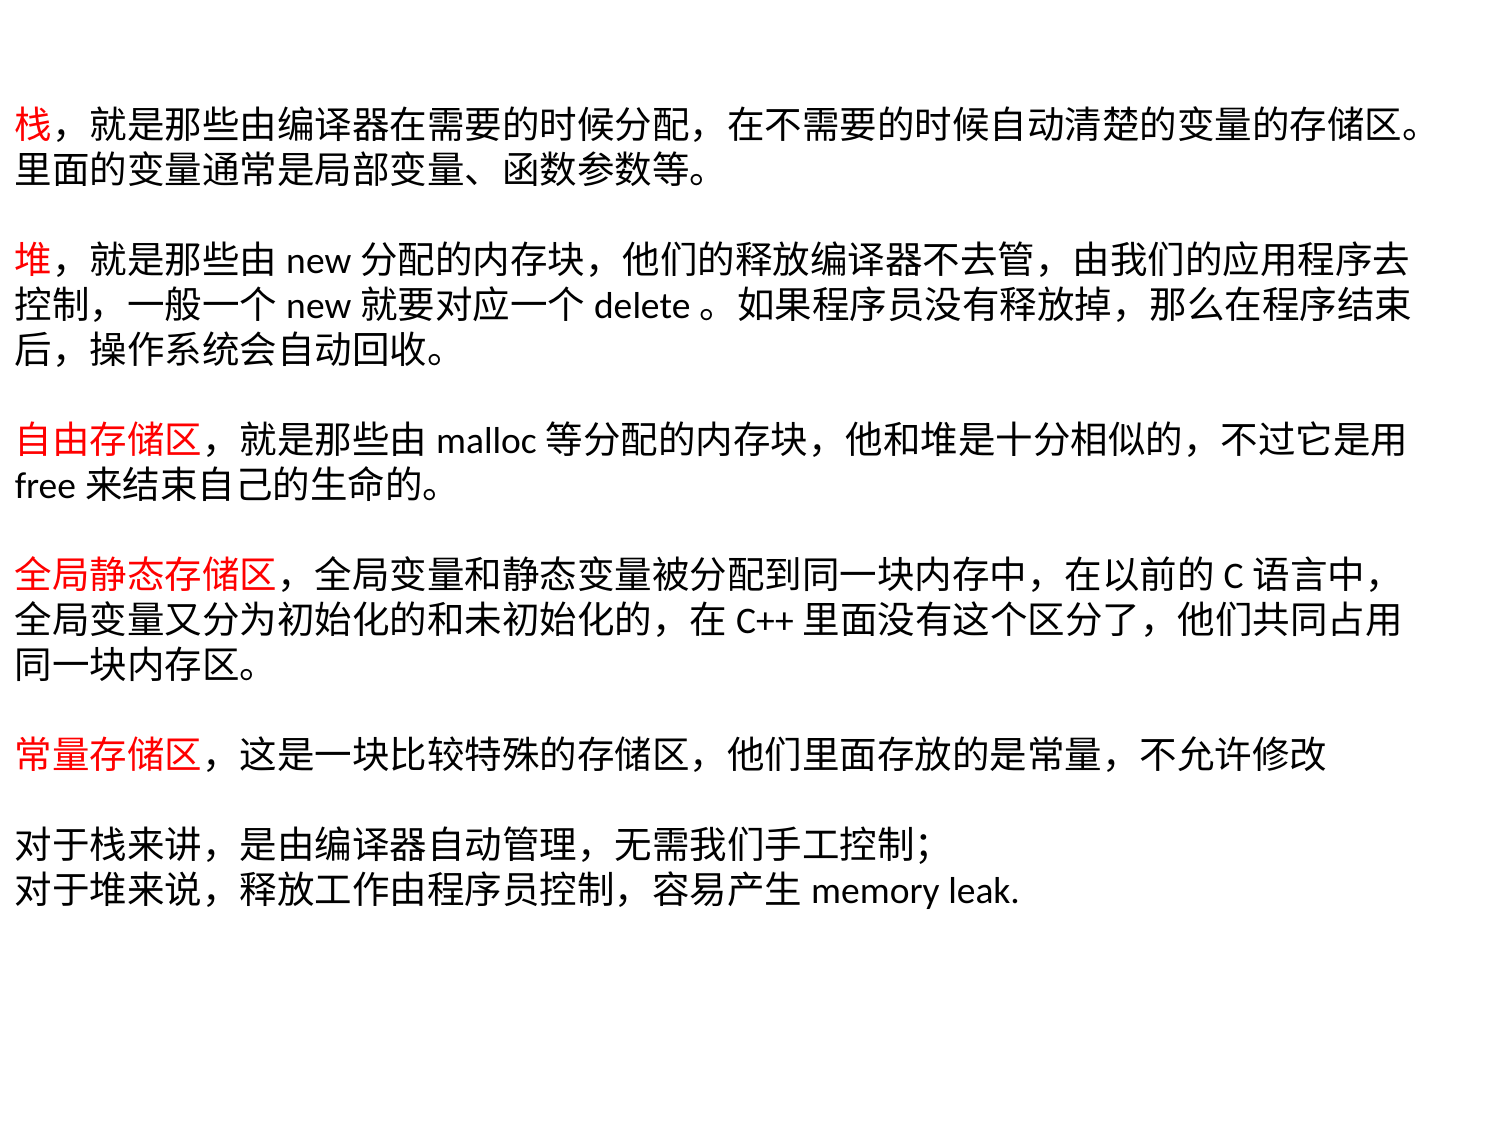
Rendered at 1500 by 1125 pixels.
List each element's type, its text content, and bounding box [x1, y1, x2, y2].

text_box 栈，就是那些由编译器在需要的时候分配，在不需要的时候自动清楚的变量的存储区。里面的变量通常是局部变量、函数参数等。 堆，就是那些由new分配的内存块，他们的释放编译器不去管，由我们的应用程序去控制，一般一个new就要对应一个delete。如果程序员没有释放掉，那么在程序结束后，操作系统会自动回收。 自由存储区，就是那些由malloc等分配的内存块，他和堆是十分相似的，不过它是用free来结束自己的生命的。 全局静态存储区，全局变量和静态变量被分配到同一块内存中，在以前的C语言中，全局变量又分为初始化的和未初始化的，在C++里面没有这个区分了，他们共同占用同一块内存区。 常量存储区，这是一块比较特殊的存储区，他们里面存放的是常量，不允许修改 对于栈来讲，是由编译器自动管理，无需我们手工控制； 对于堆来说，释放工作由程序员控制，容易产生memory leak. [0, 93, 1442, 964]
